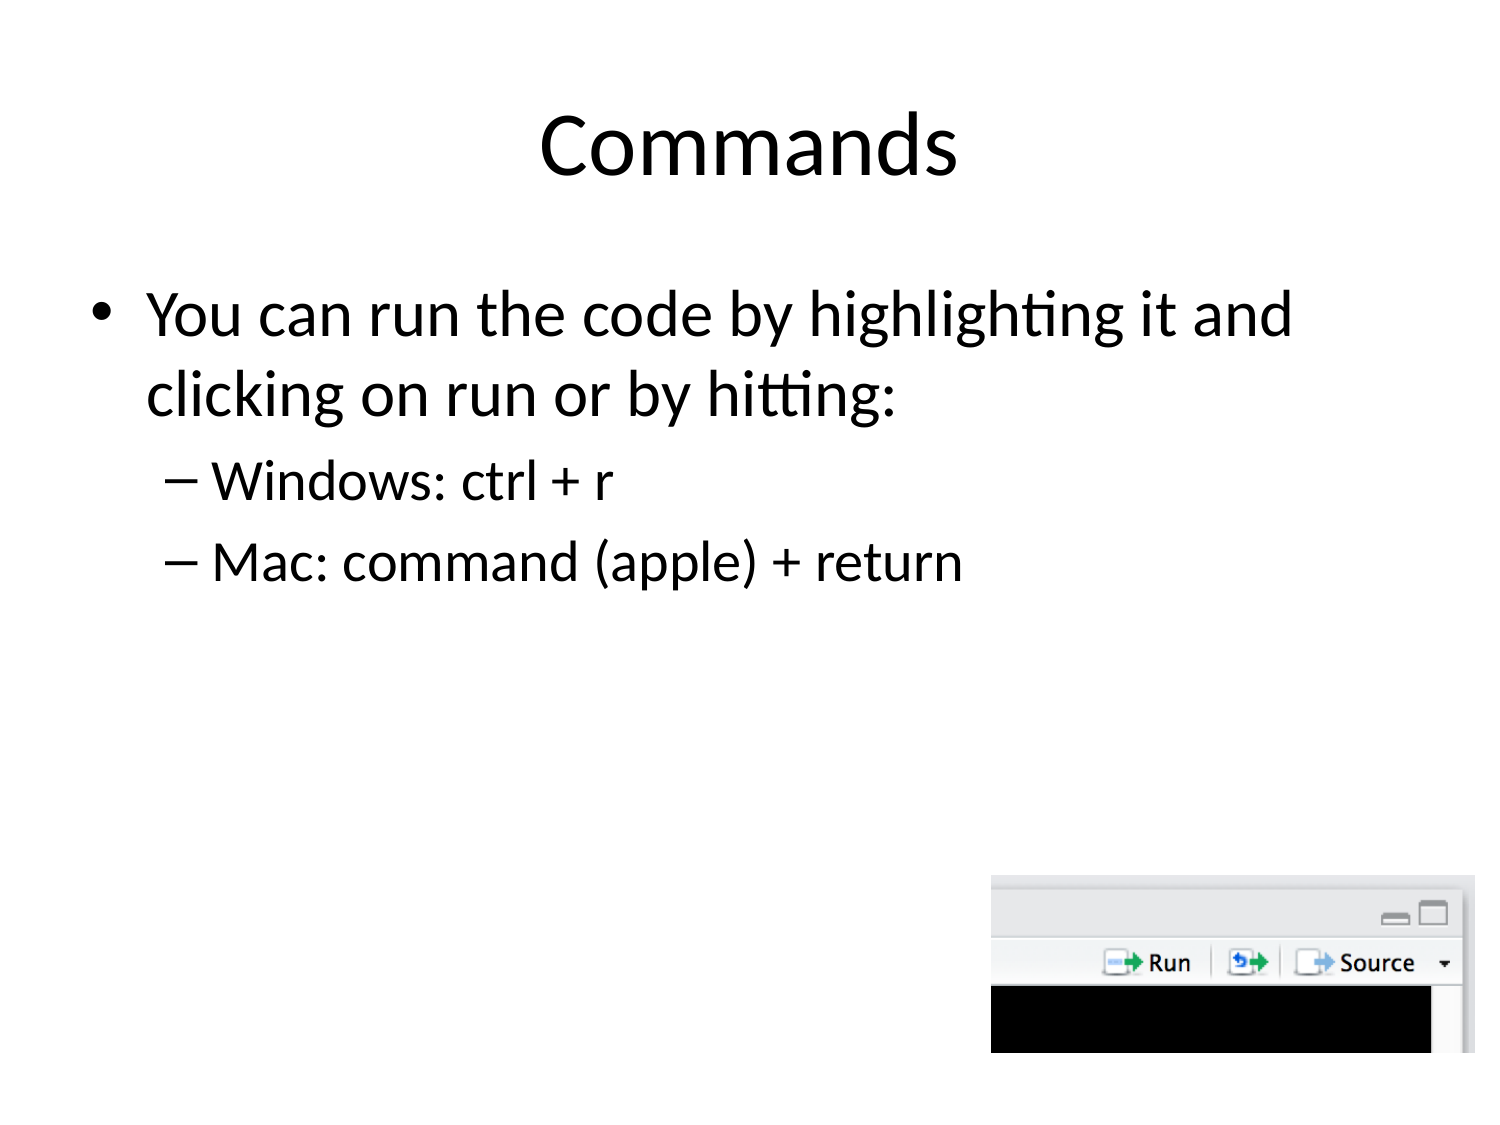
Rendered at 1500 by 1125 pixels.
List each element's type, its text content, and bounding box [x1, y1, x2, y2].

picture [991, 874, 1476, 1053]
title Commands [75, 45, 1425, 233]
list You can run the code by highlighting it and clicking on run or by hitting: Windows: ctrl + r Mac: command (apple) + return [75, 262, 1425, 1005]
